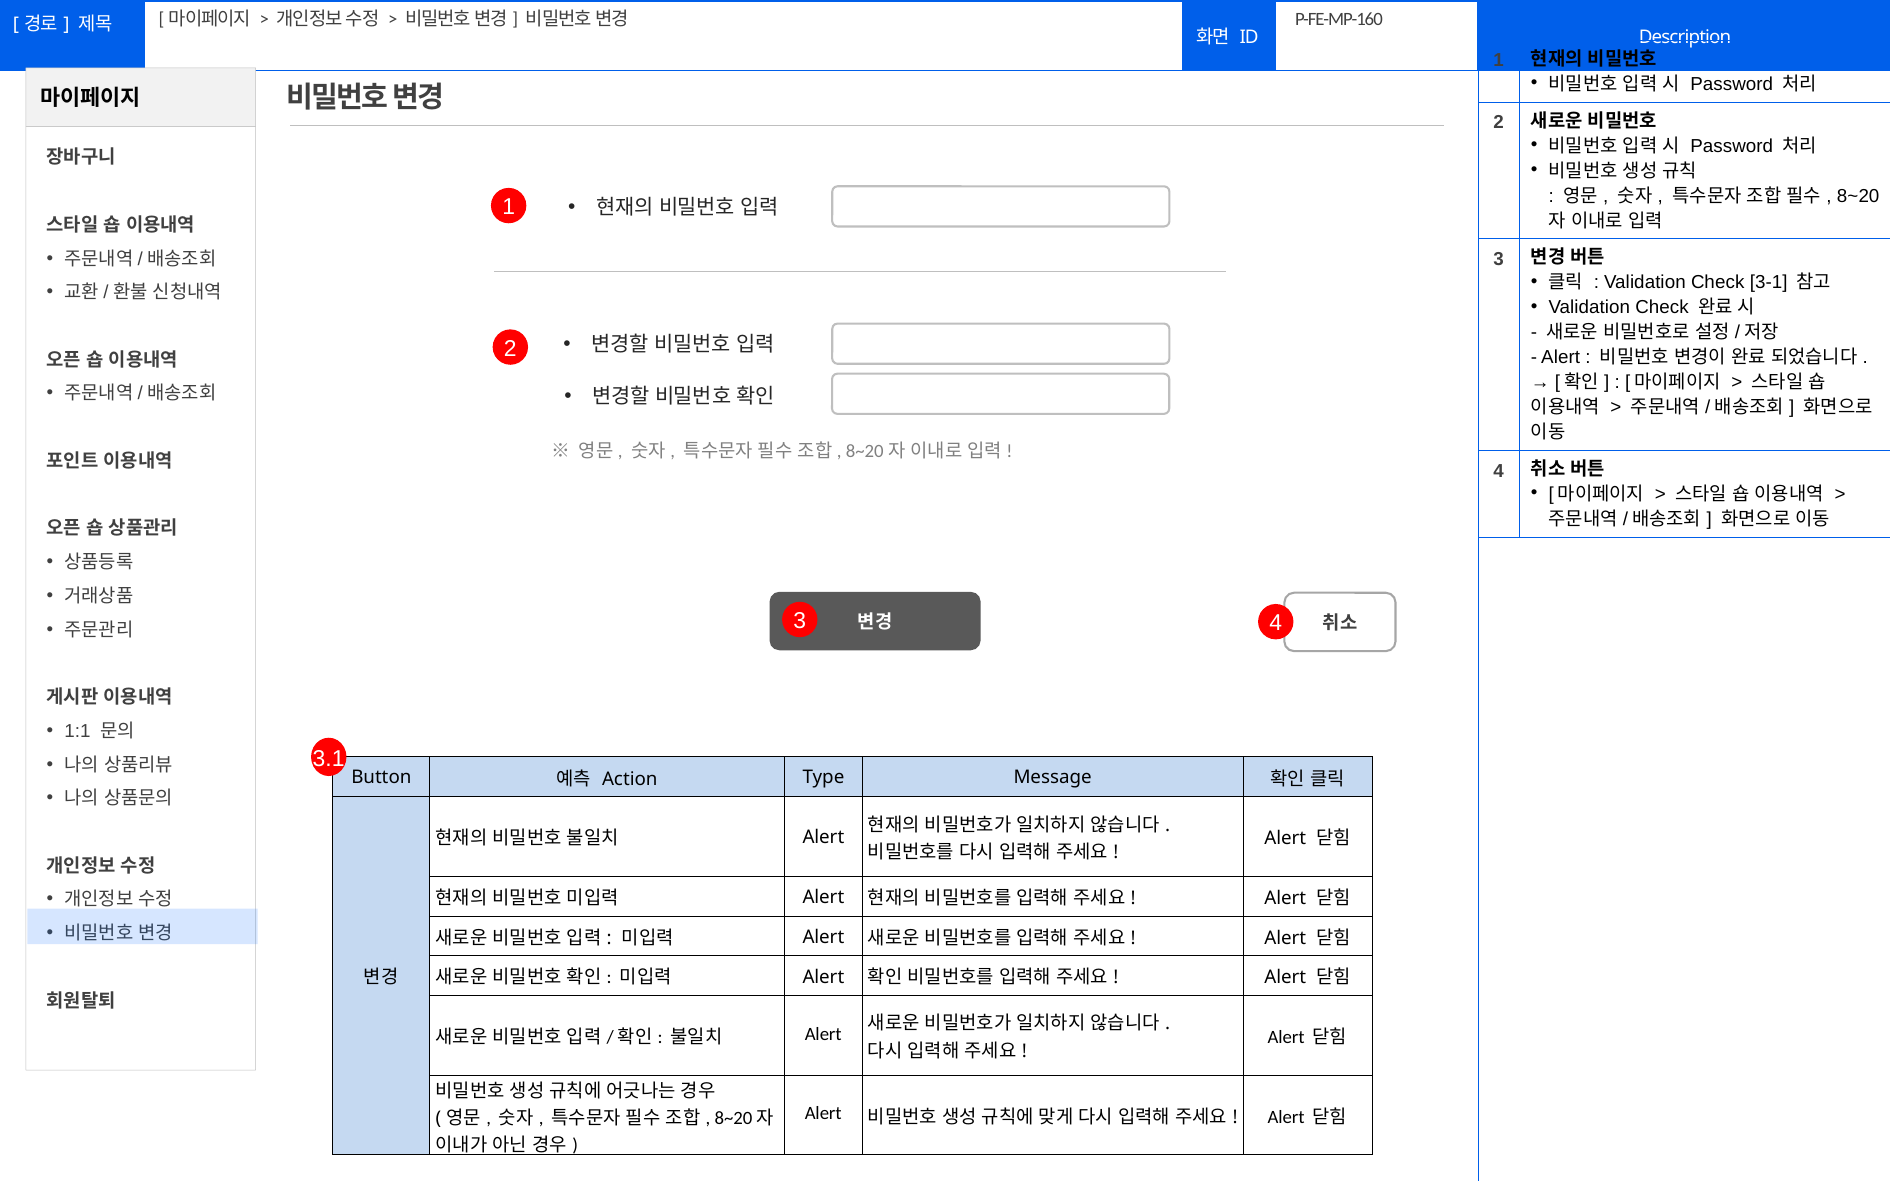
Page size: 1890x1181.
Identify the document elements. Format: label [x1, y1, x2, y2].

table_cell [785, 877, 862, 916]
table_cell [1479, 451, 1519, 537]
table_cell [785, 917, 862, 955]
text_box [831, 185, 1171, 228]
list [143, 0, 1180, 39]
table_cell [430, 917, 784, 955]
text_box [830, 372, 1171, 415]
table_header [785, 757, 862, 796]
table_cell [1479, 103, 1519, 238]
table_cell [1244, 1076, 1372, 1154]
table_header [863, 757, 1243, 796]
text_box [26, 908, 259, 945]
table_cell [863, 996, 1243, 1075]
table_cell [863, 877, 1243, 916]
table_cell [785, 797, 862, 876]
text_box [549, 375, 802, 415]
table_cell [1244, 797, 1372, 876]
text_box [491, 328, 530, 366]
table_cell [863, 1076, 1243, 1154]
table_header [430, 757, 784, 796]
table_header [1244, 757, 1372, 796]
text_box [831, 322, 1171, 365]
table_cell [430, 1076, 784, 1154]
text_box [768, 590, 982, 652]
table_cell [863, 797, 1243, 876]
table_cell [1244, 877, 1372, 916]
table_cell [785, 1076, 862, 1154]
table_cell [430, 797, 784, 876]
table_header [333, 757, 429, 796]
title [1275, 1, 1478, 39]
text_box [286, 78, 1444, 126]
table_header [1479, 41, 1519, 102]
text_box [536, 420, 1035, 469]
table_cell [1479, 538, 1890, 1181]
text_box [489, 186, 528, 225]
table_header [1520, 41, 1890, 102]
text_box [1257, 591, 1397, 653]
text_box [310, 736, 348, 778]
table_cell [333, 797, 429, 1154]
text_box [553, 186, 806, 227]
table_cell [1520, 451, 1890, 537]
table_cell [430, 877, 784, 916]
table_cell [1244, 956, 1372, 995]
table_cell [785, 956, 862, 995]
table_cell [1520, 103, 1890, 238]
table_cell [430, 956, 784, 995]
table_cell [785, 996, 862, 1075]
table_cell [1244, 996, 1372, 1075]
table_cell [863, 917, 1243, 955]
text_box [548, 322, 795, 363]
table_cell [863, 956, 1243, 995]
table_cell [430, 996, 784, 1075]
table_cell [1244, 917, 1372, 955]
table_cell [1520, 239, 1890, 450]
table_cell [1479, 239, 1519, 450]
